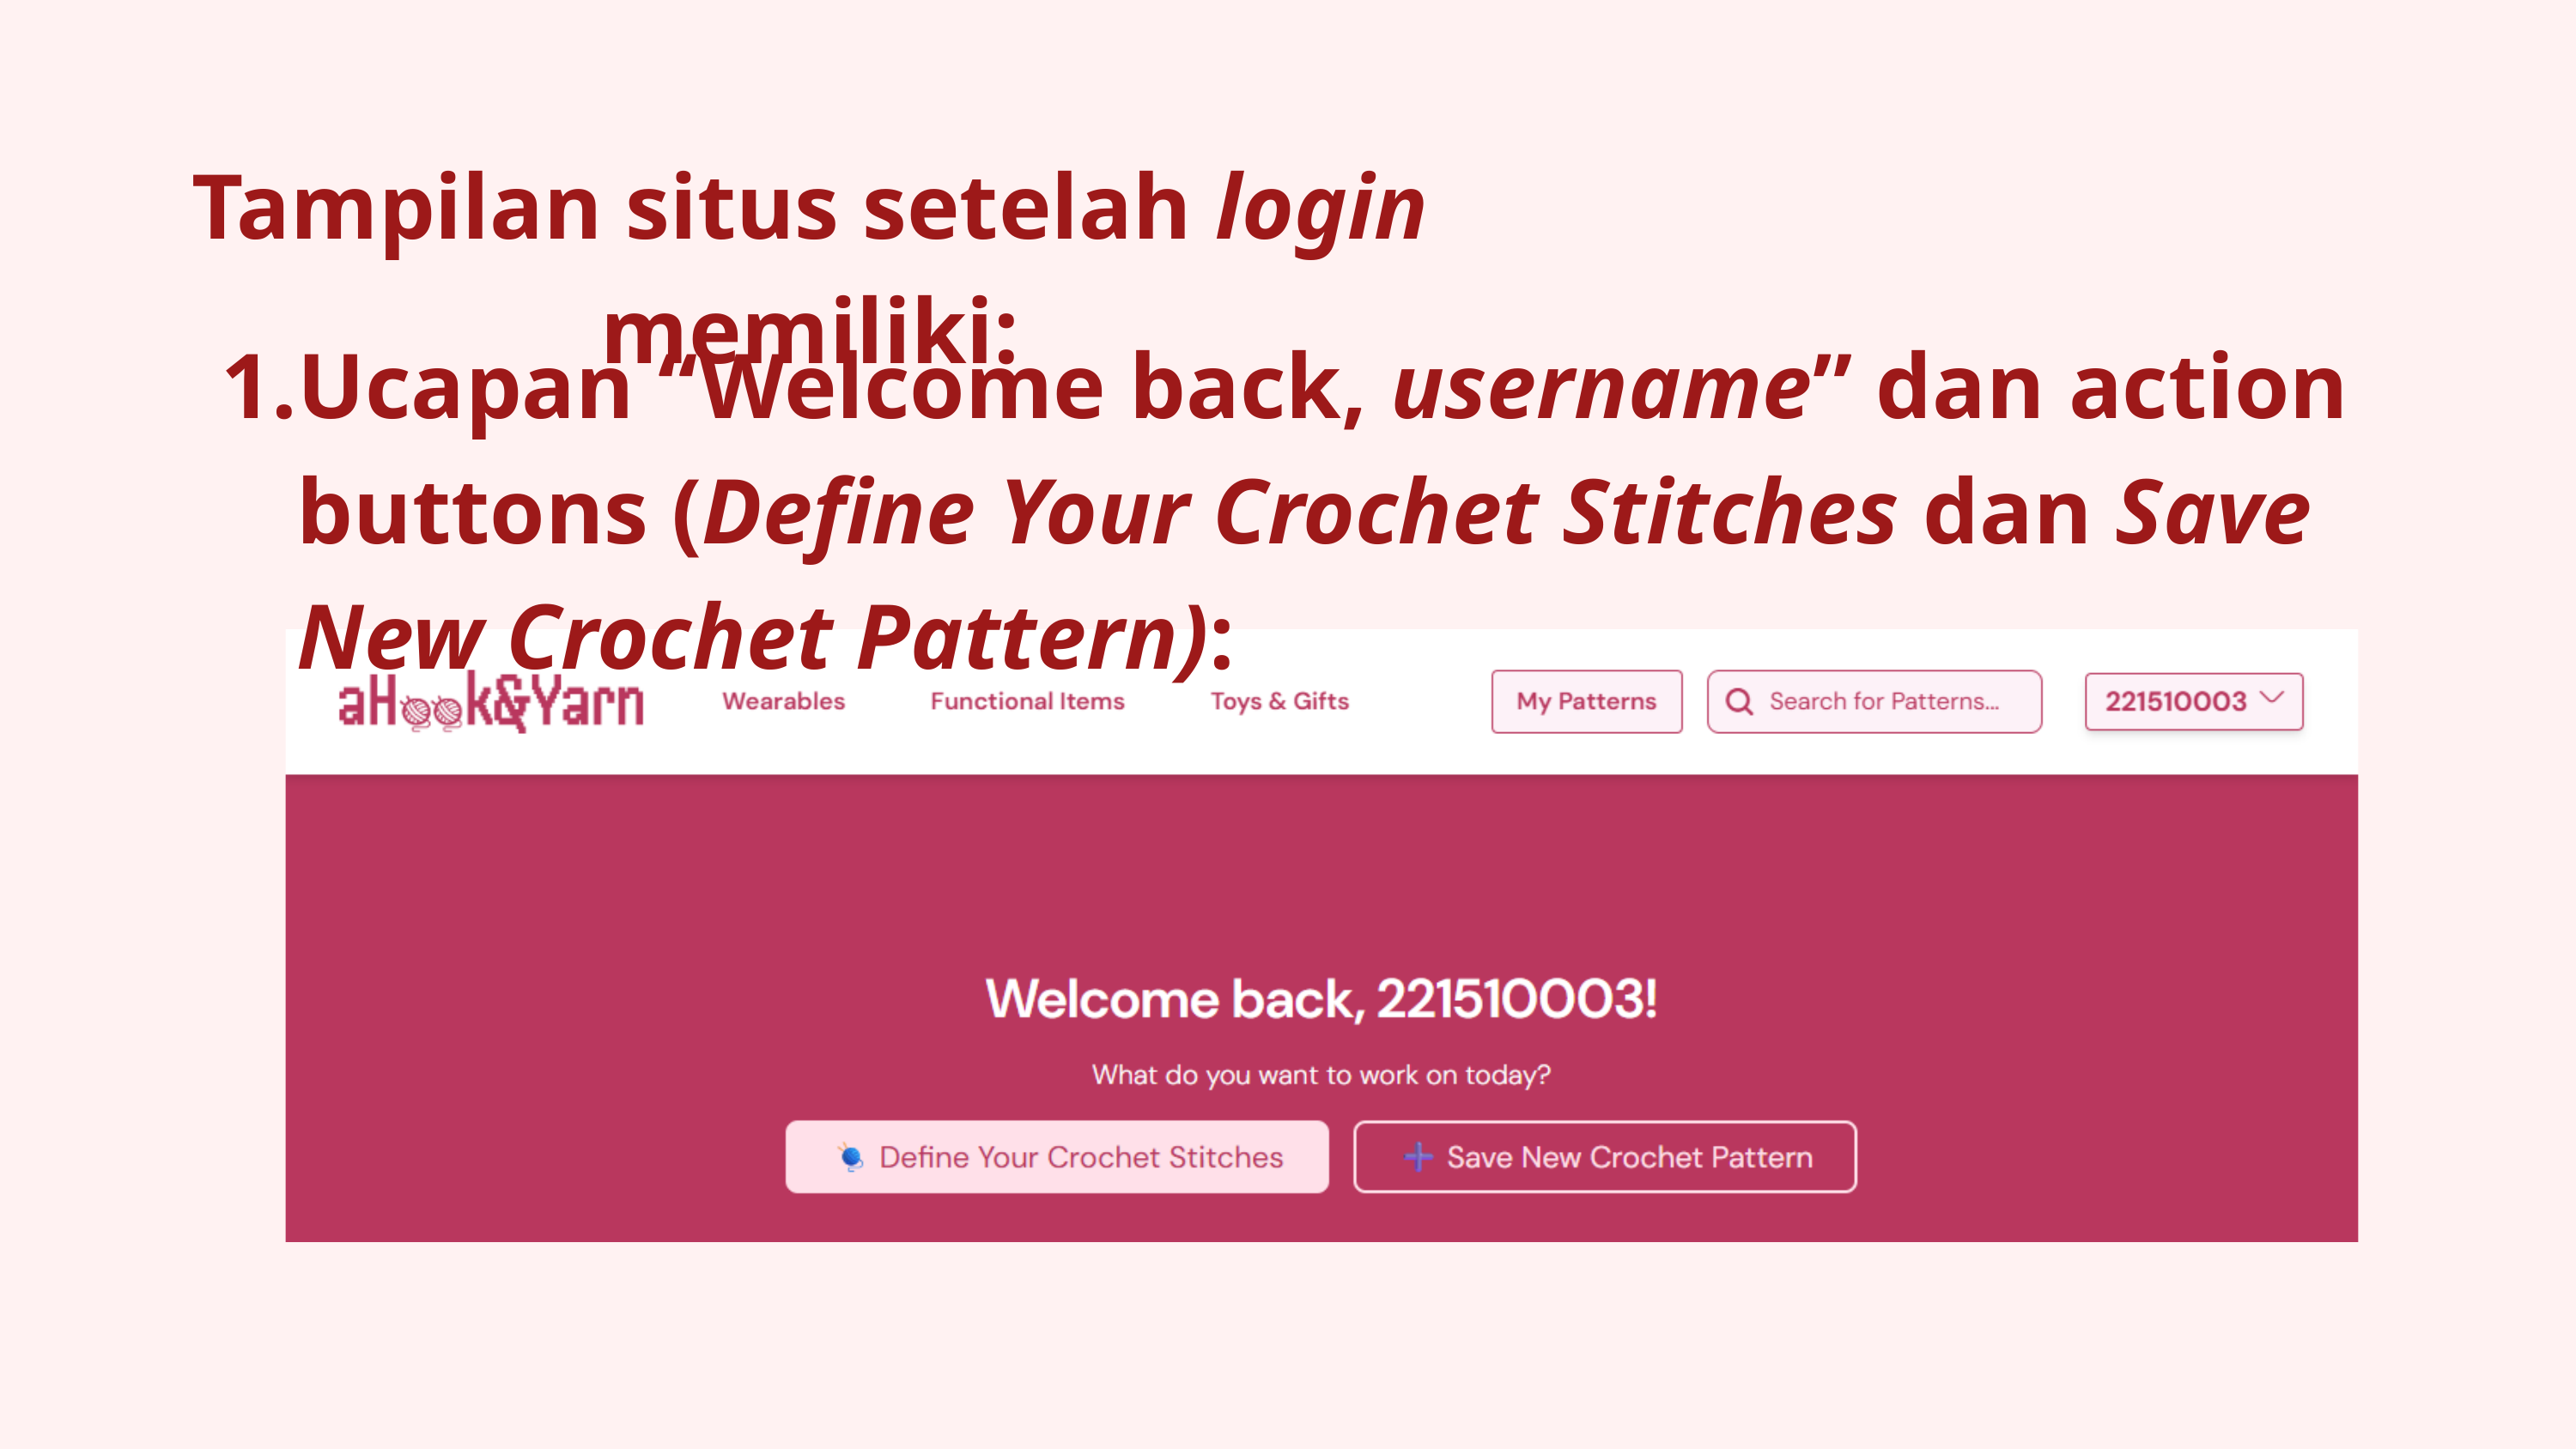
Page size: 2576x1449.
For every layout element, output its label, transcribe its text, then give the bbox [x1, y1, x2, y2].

text_box [285, 688, 2359, 1242]
text_box Ucapan “Welcome back, username” dan action buttons (Define Your Crochet Stitches dan Save New Crochet Pattern): [144, 311, 2432, 688]
text_box Tampilan situs setelah login memiliki: [144, 131, 1476, 311]
